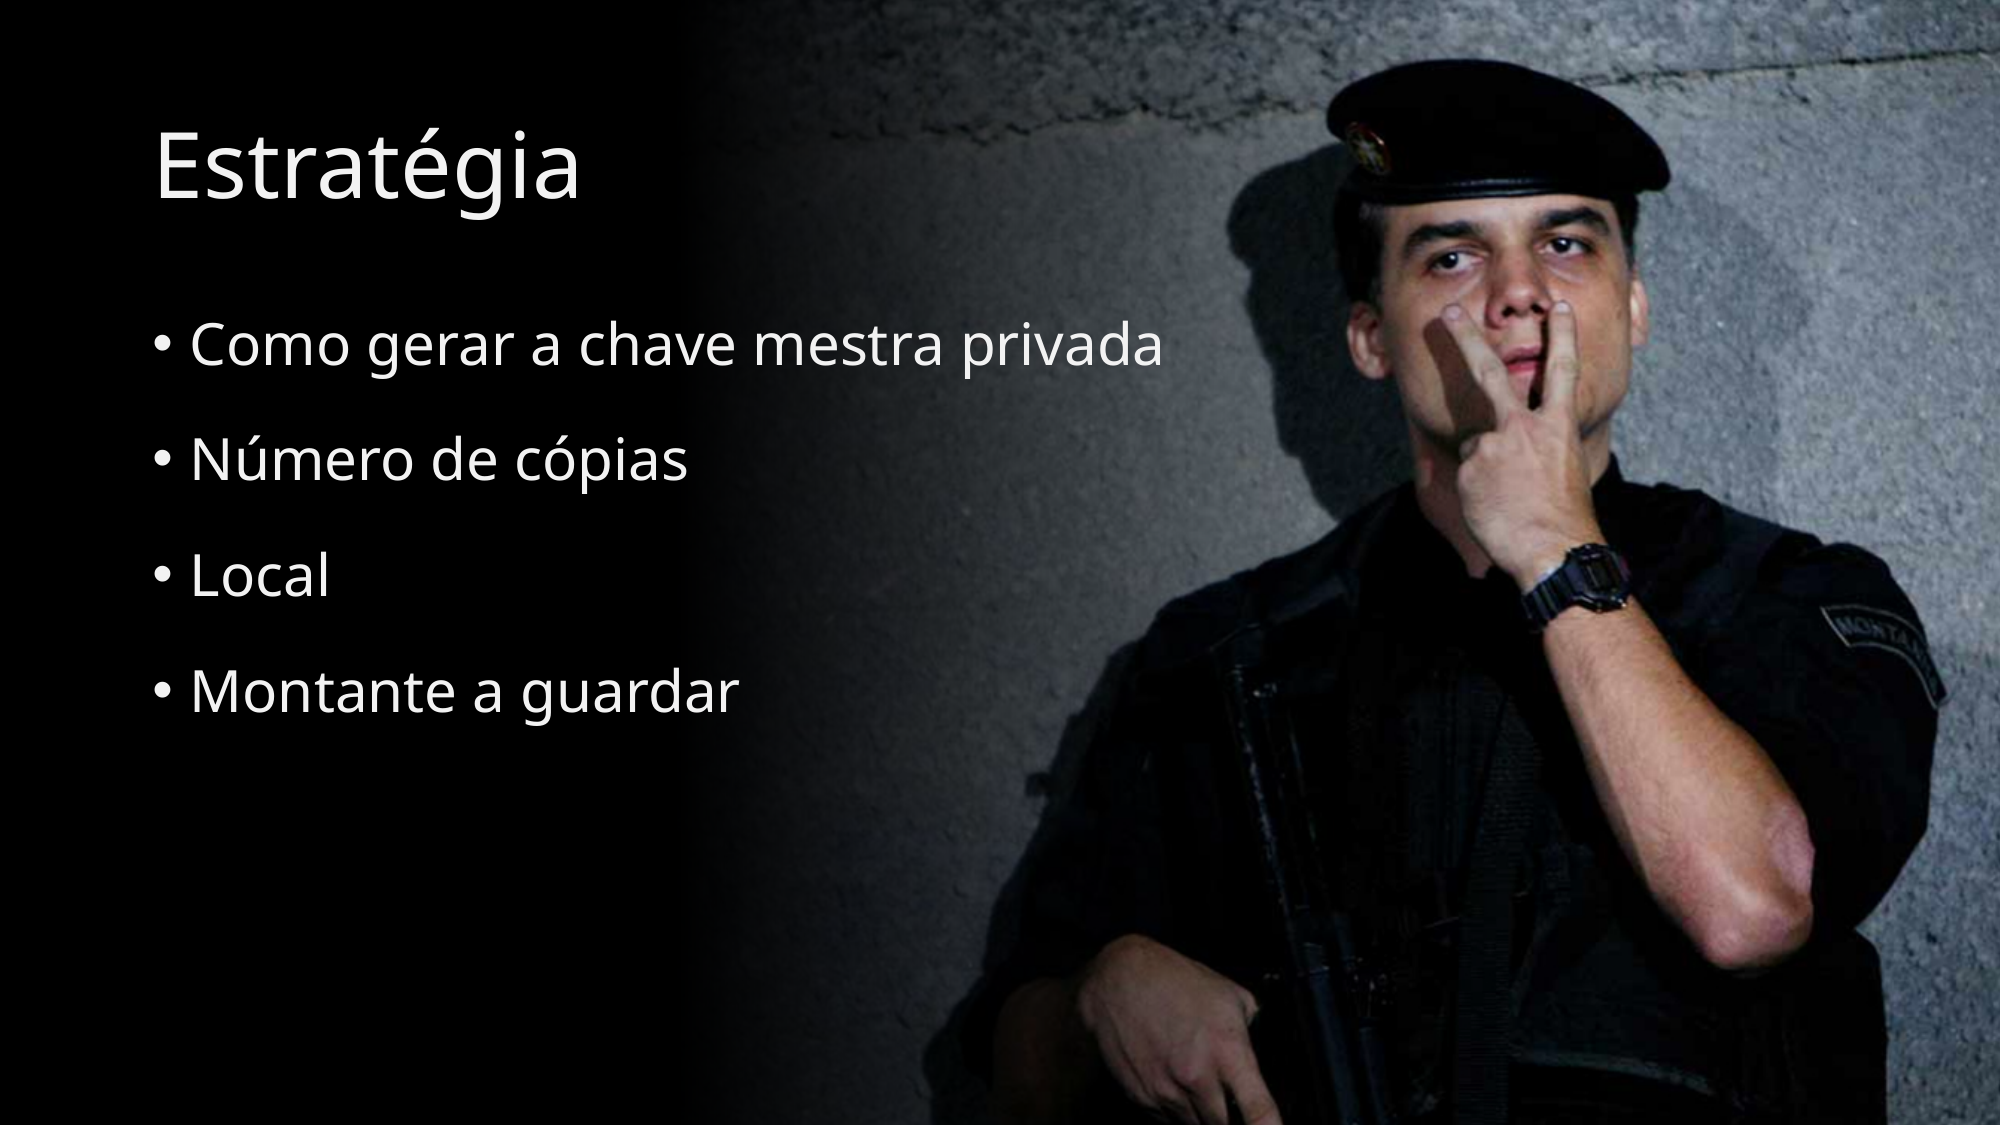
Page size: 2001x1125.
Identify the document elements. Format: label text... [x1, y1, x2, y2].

text_box Estratégia [137, 59, 577, 278]
text_box [0, 0, 577, 1125]
picture [577, 0, 2000, 1125]
text_box Como gerar a chave mestra privada Número de cópias Local Montante a guardar [137, 299, 577, 1014]
